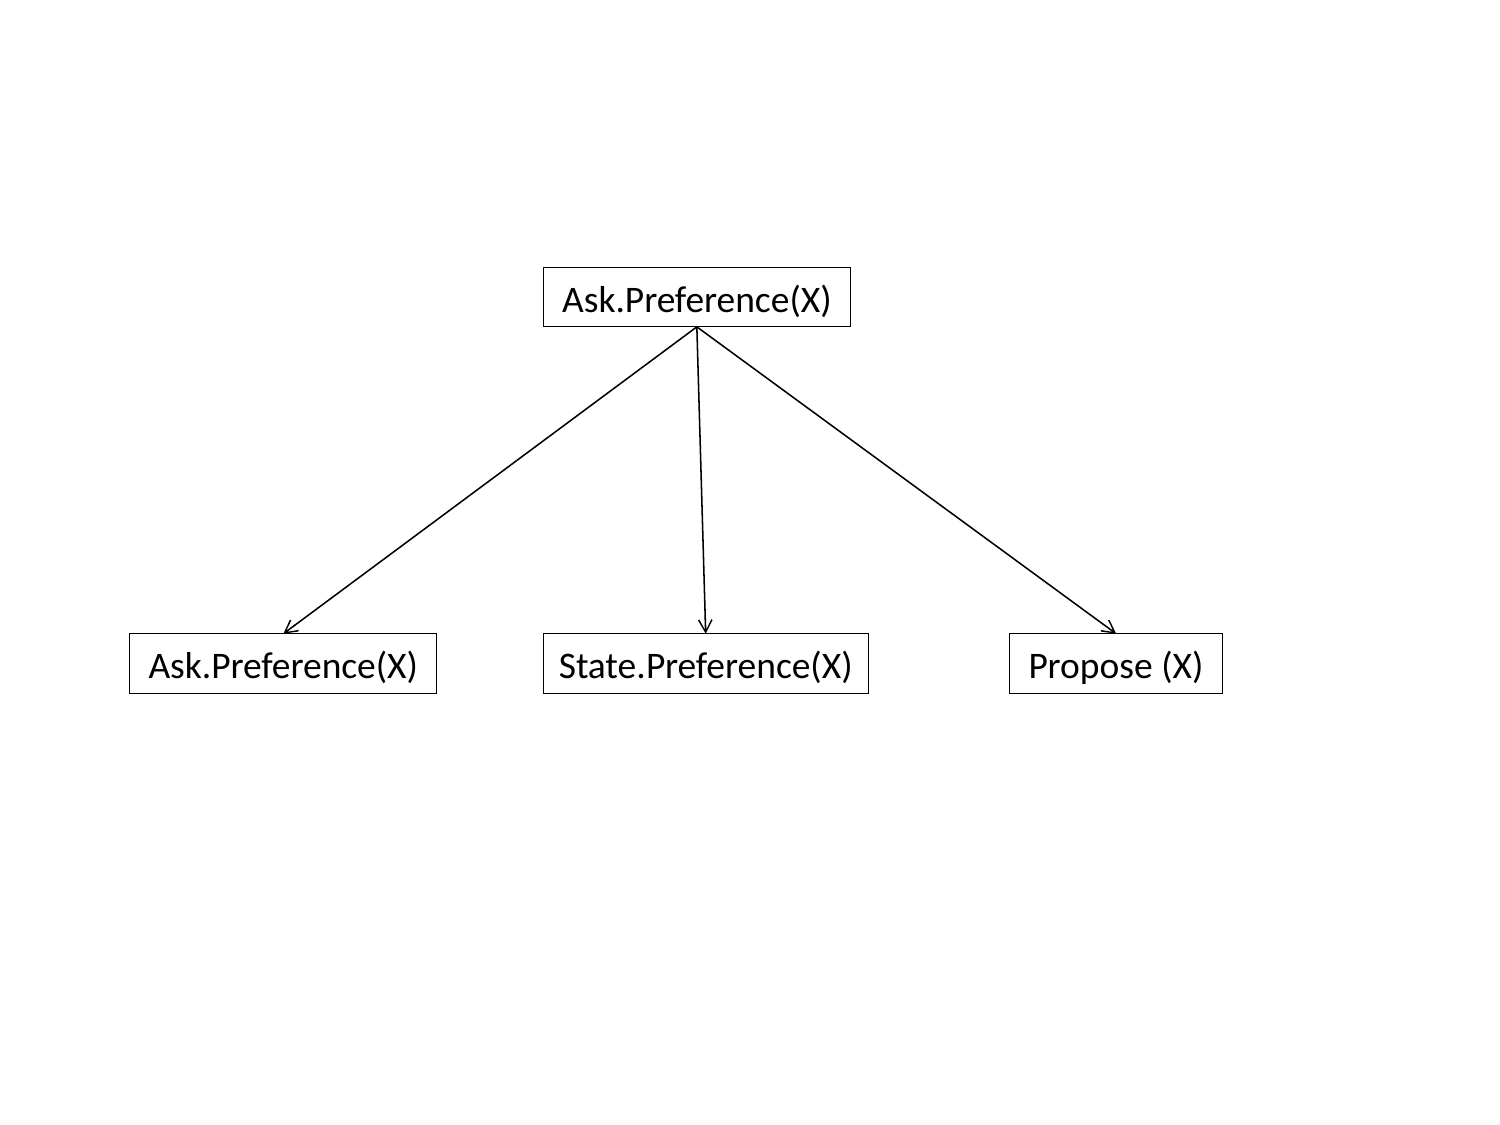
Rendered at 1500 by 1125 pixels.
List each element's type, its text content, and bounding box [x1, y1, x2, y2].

text_box Ask.Preference(X) [129, 633, 437, 694]
text_box Ask.Preference(X) [543, 267, 851, 326]
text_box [283, 327, 698, 634]
text_box State.Preference(X) [543, 641, 869, 694]
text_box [698, 327, 1117, 634]
text_box Propose (X) [1009, 633, 1223, 694]
